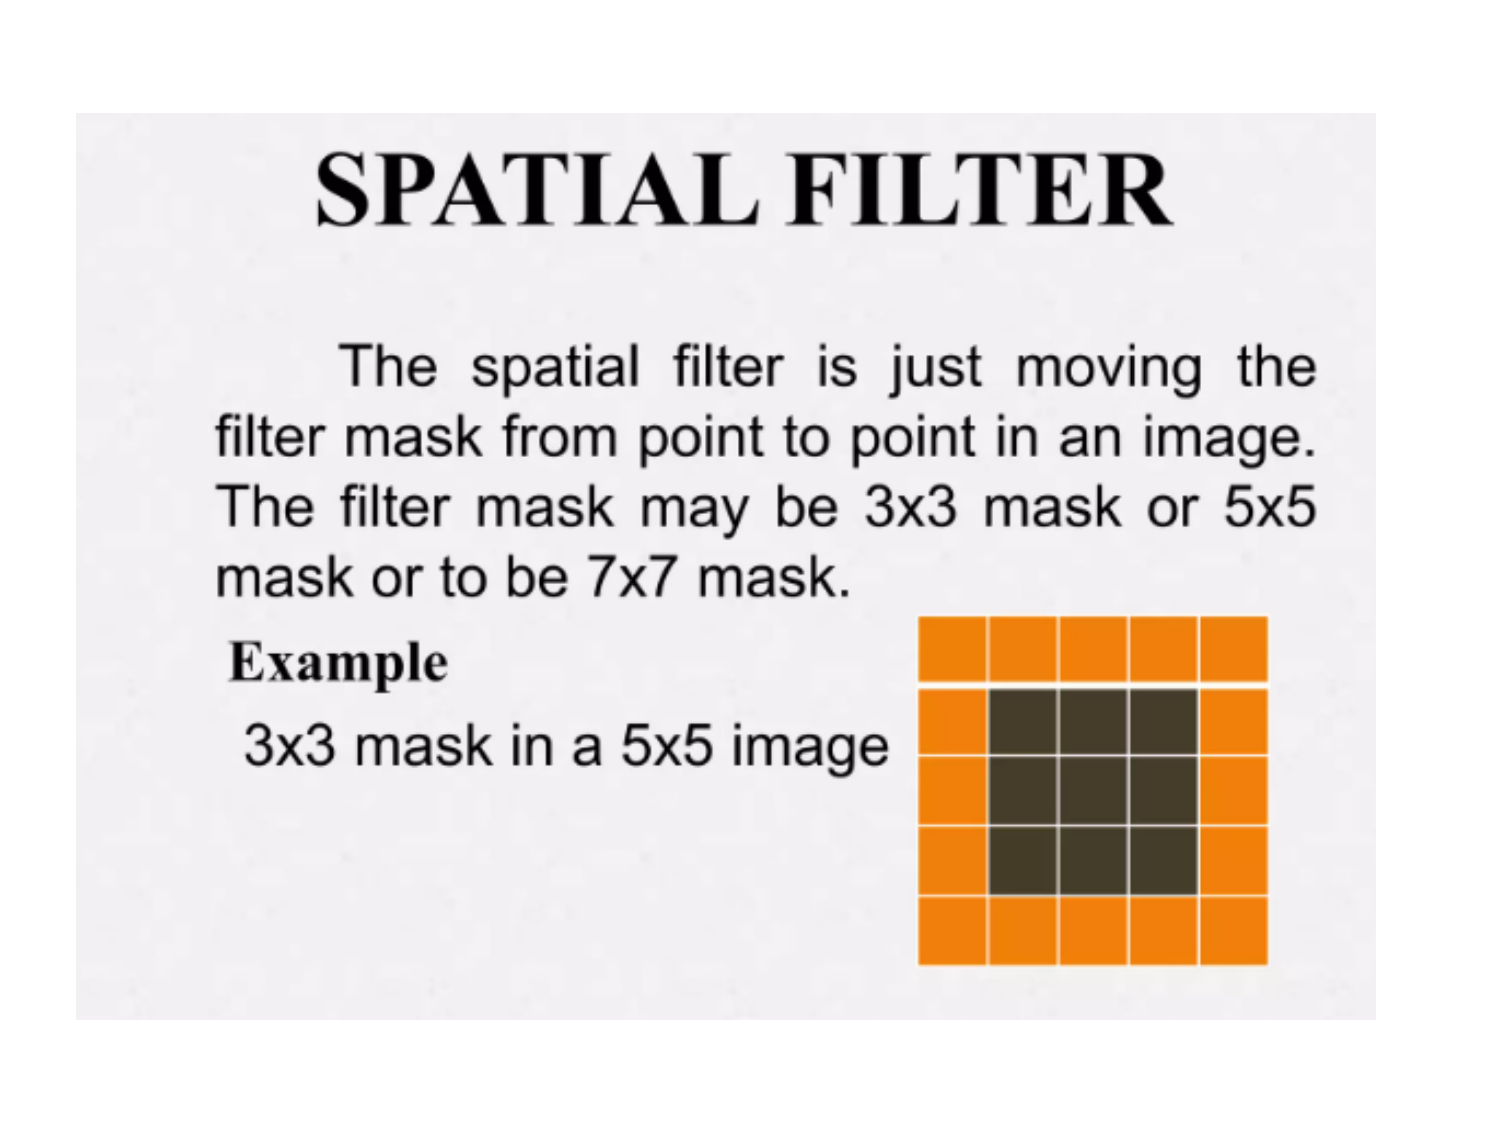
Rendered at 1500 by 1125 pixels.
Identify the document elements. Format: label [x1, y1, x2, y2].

picture [76, 113, 1377, 1020]
